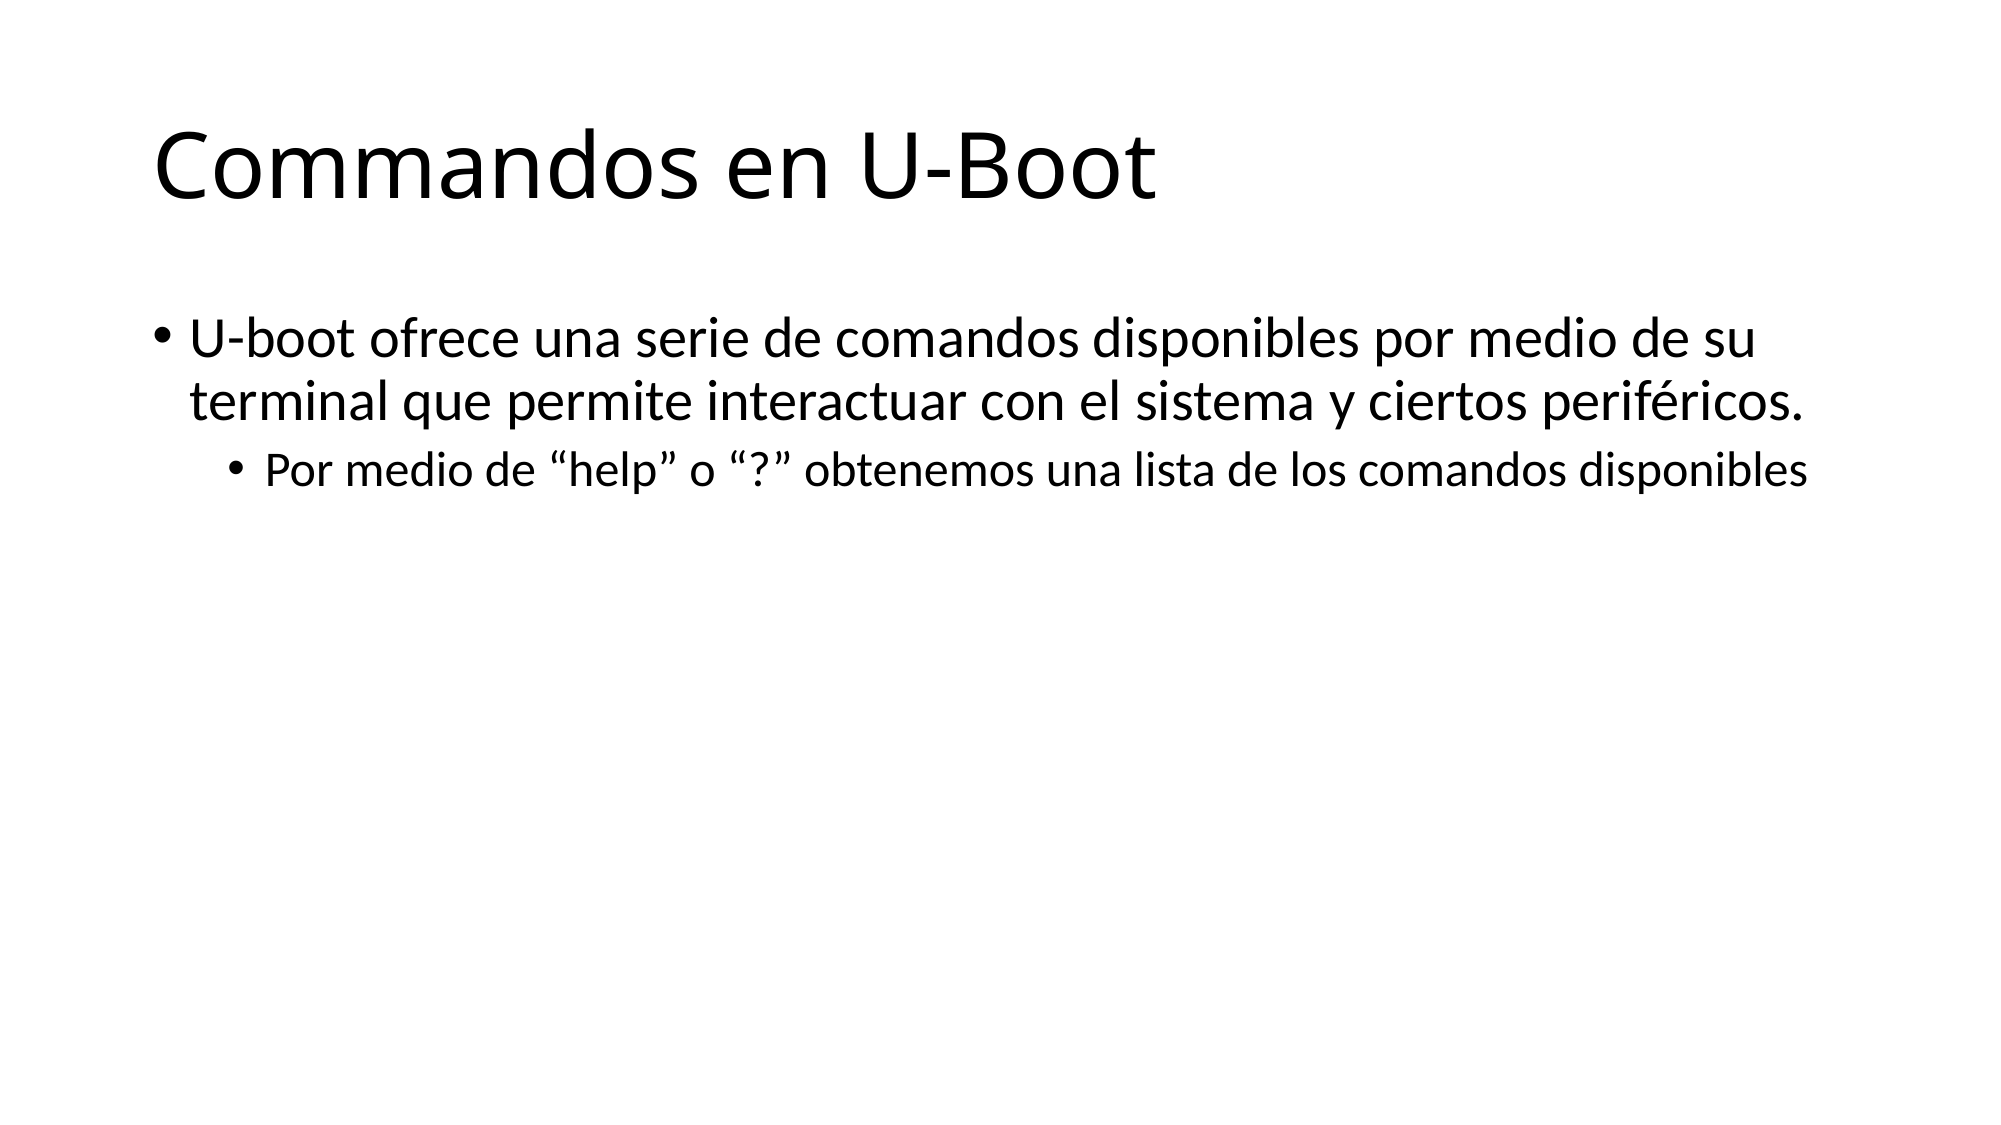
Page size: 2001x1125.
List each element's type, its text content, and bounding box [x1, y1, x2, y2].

list U-boot ofrece una serie de comandos disponibles por medio de su terminal que permite interactuar con el sistema y ciertos periféricos. Por medio de “help” o “?” obtenemos una lista de los comandos disponibles [137, 299, 1863, 1014]
title Commandos en U-Boot [137, 59, 1863, 278]
